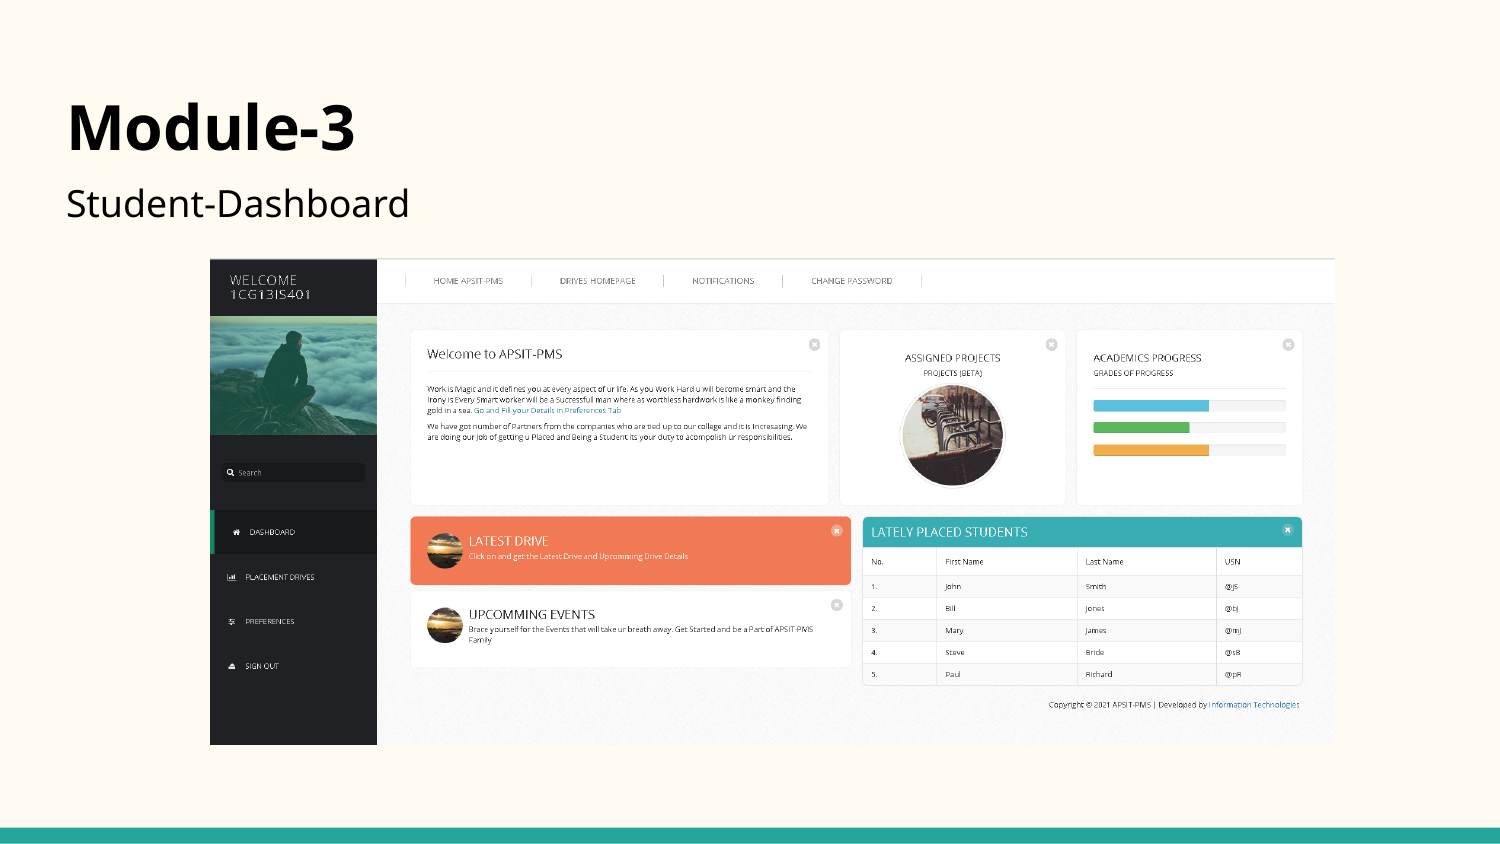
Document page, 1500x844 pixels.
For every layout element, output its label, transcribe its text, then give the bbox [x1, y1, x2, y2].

picture [210, 258, 1336, 746]
title Module-3 [51, 72, 1449, 158]
list Student-Dashboard [51, 158, 1449, 750]
